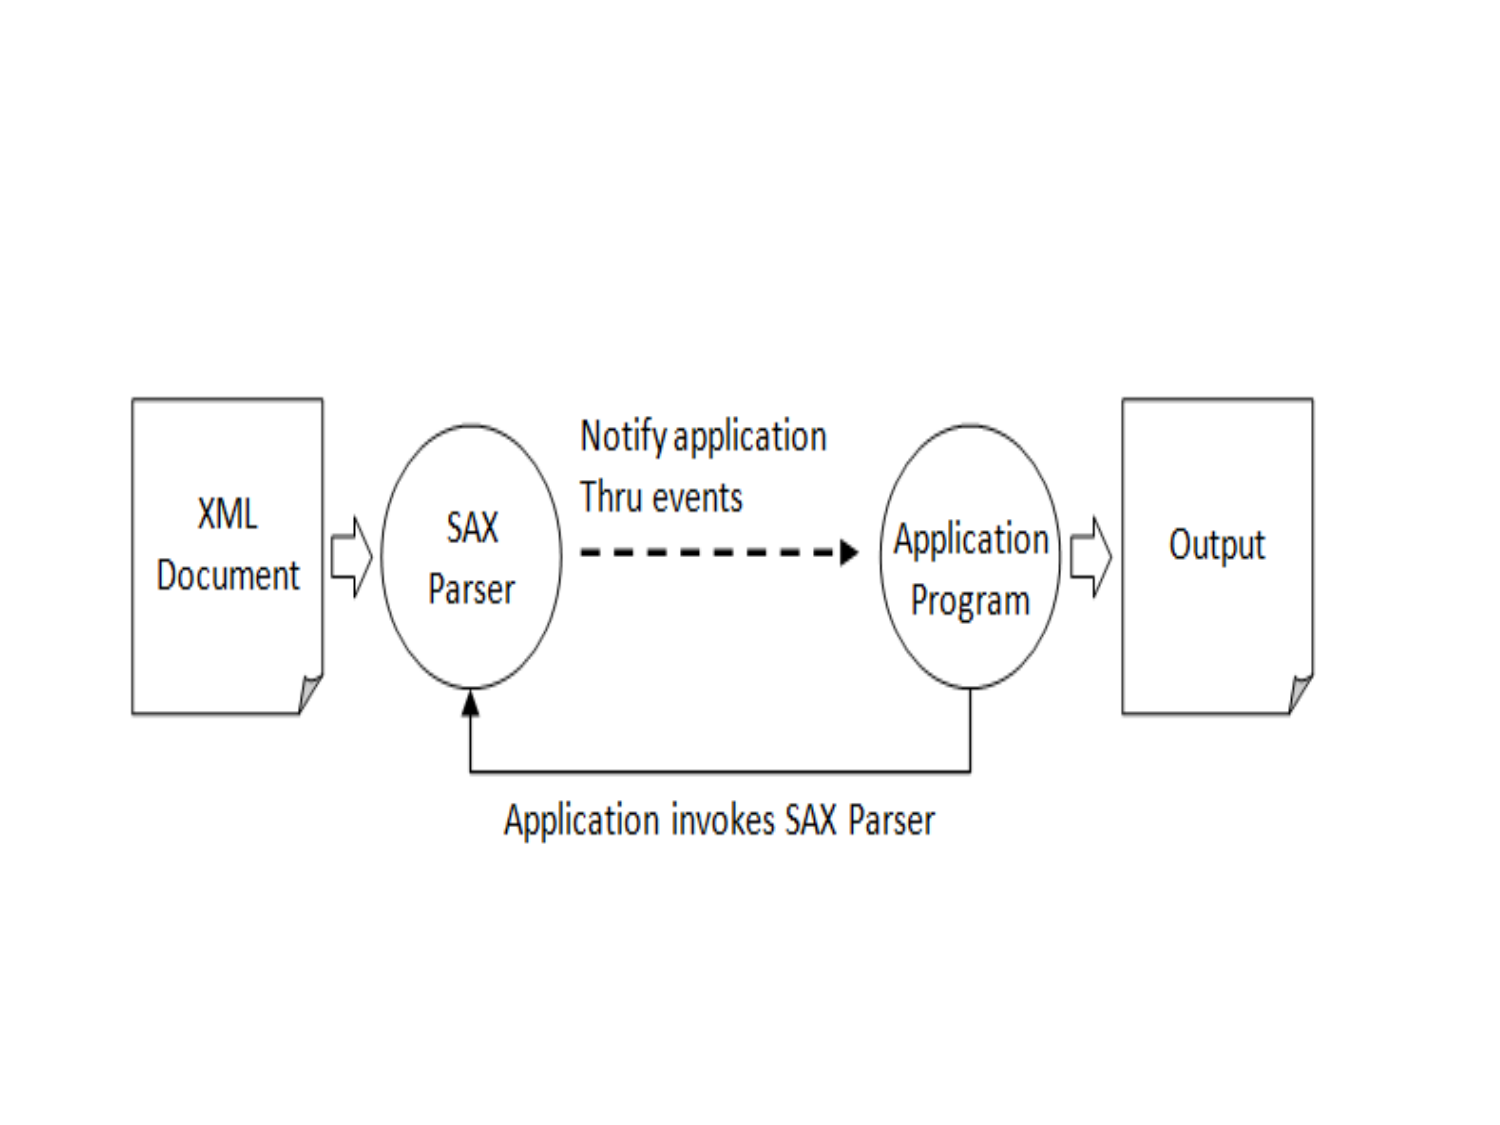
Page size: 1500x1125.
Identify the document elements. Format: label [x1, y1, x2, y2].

picture [105, 351, 1348, 891]
